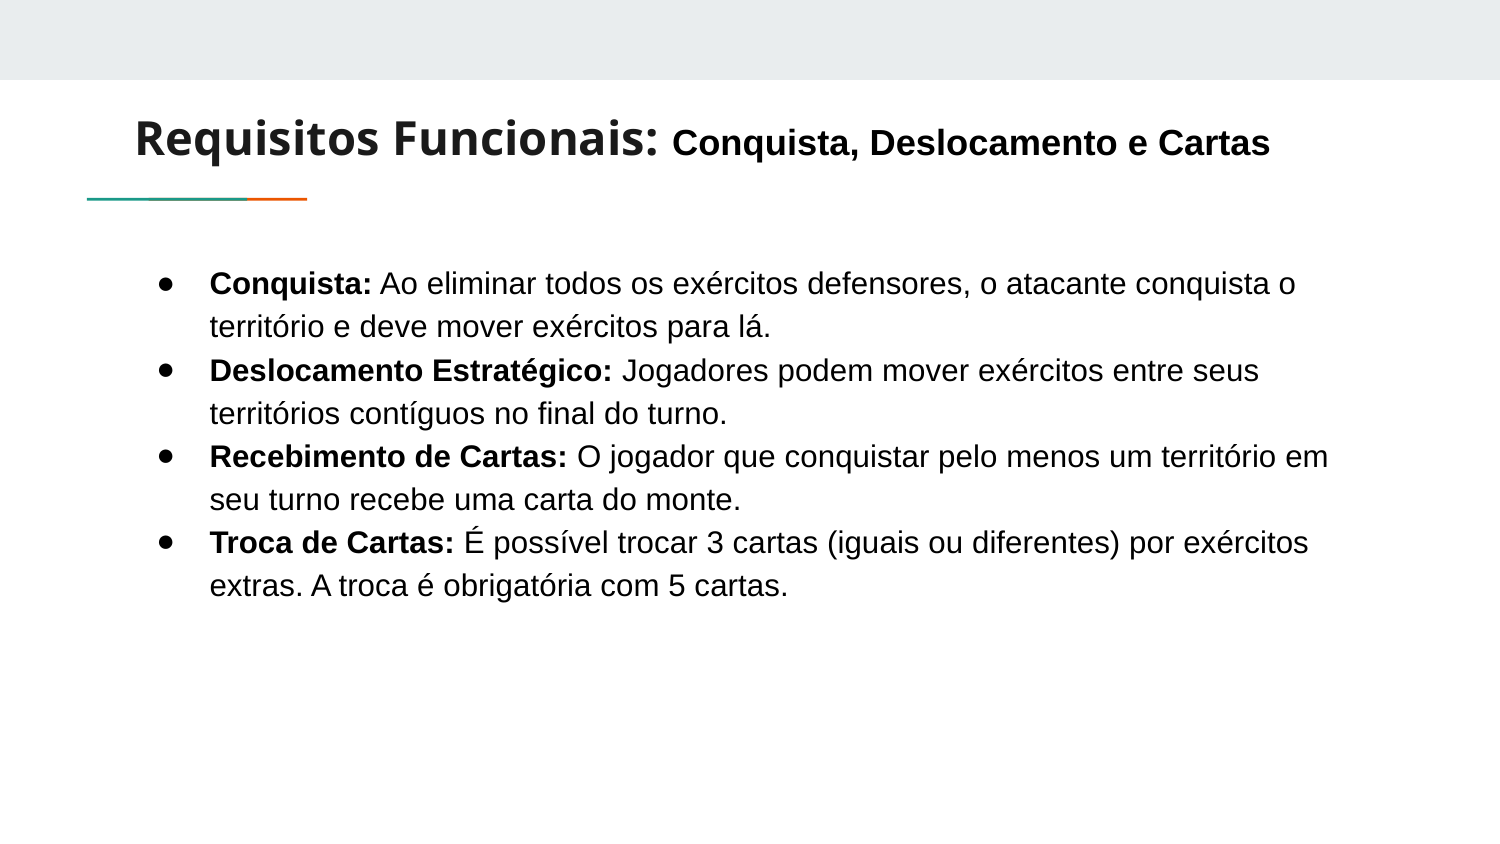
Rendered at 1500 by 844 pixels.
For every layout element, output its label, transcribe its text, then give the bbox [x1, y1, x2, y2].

title Requisitos Funcionais: Conquista, Deslocamento e Cartas [119, 92, 1381, 181]
list Conquista: Ao eliminar todos os exércitos defensores, o atacante conquista o território e deve mover exércitos para lá. Deslocamento Estratégico: Jogadores podem mover exércitos entre seus territórios contíguos no final do turno. Recebimento de Cartas: O jogador que conquistar pelo menos um território em seu turno recebe uma carta do monte. Troca de Cartas: É possível trocar 3 cartas (iguais ou diferentes) por exércitos extras. A troca é obrigatória com 5 cartas. [119, 243, 1381, 798]
